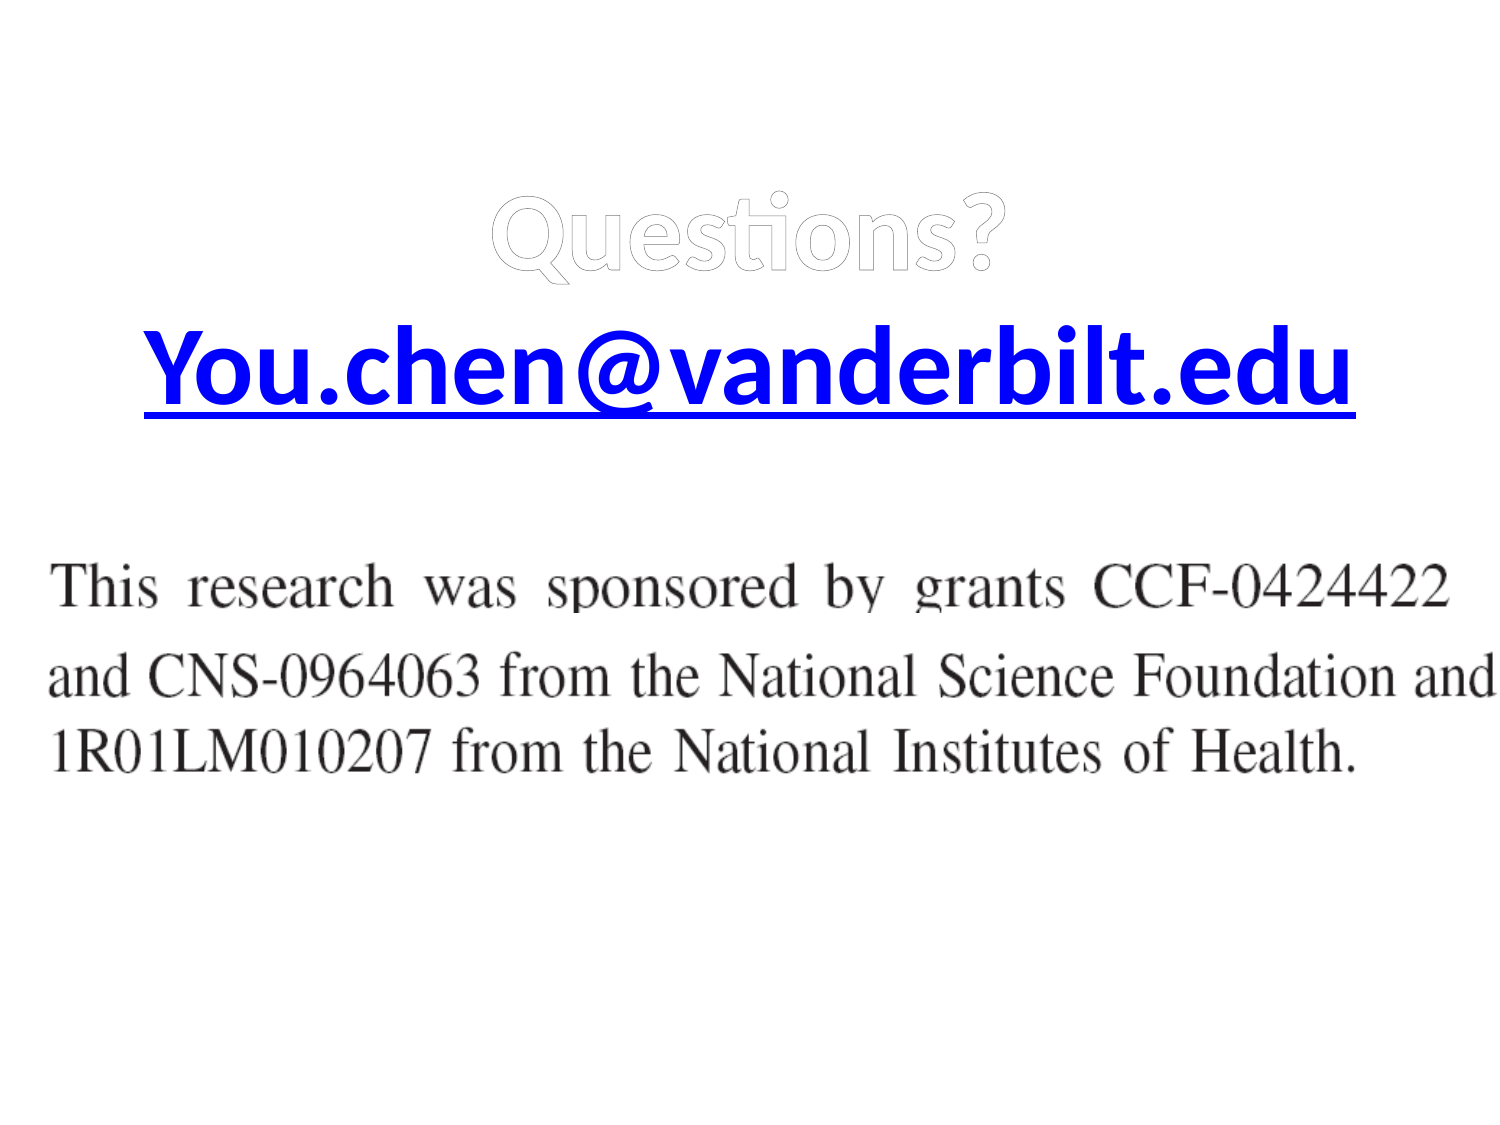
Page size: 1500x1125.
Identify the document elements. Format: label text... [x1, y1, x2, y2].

picture [47, 552, 1453, 613]
picture [37, 649, 1500, 776]
text_box Questions? You.chen@vanderbilt.edu [128, 149, 1371, 551]
